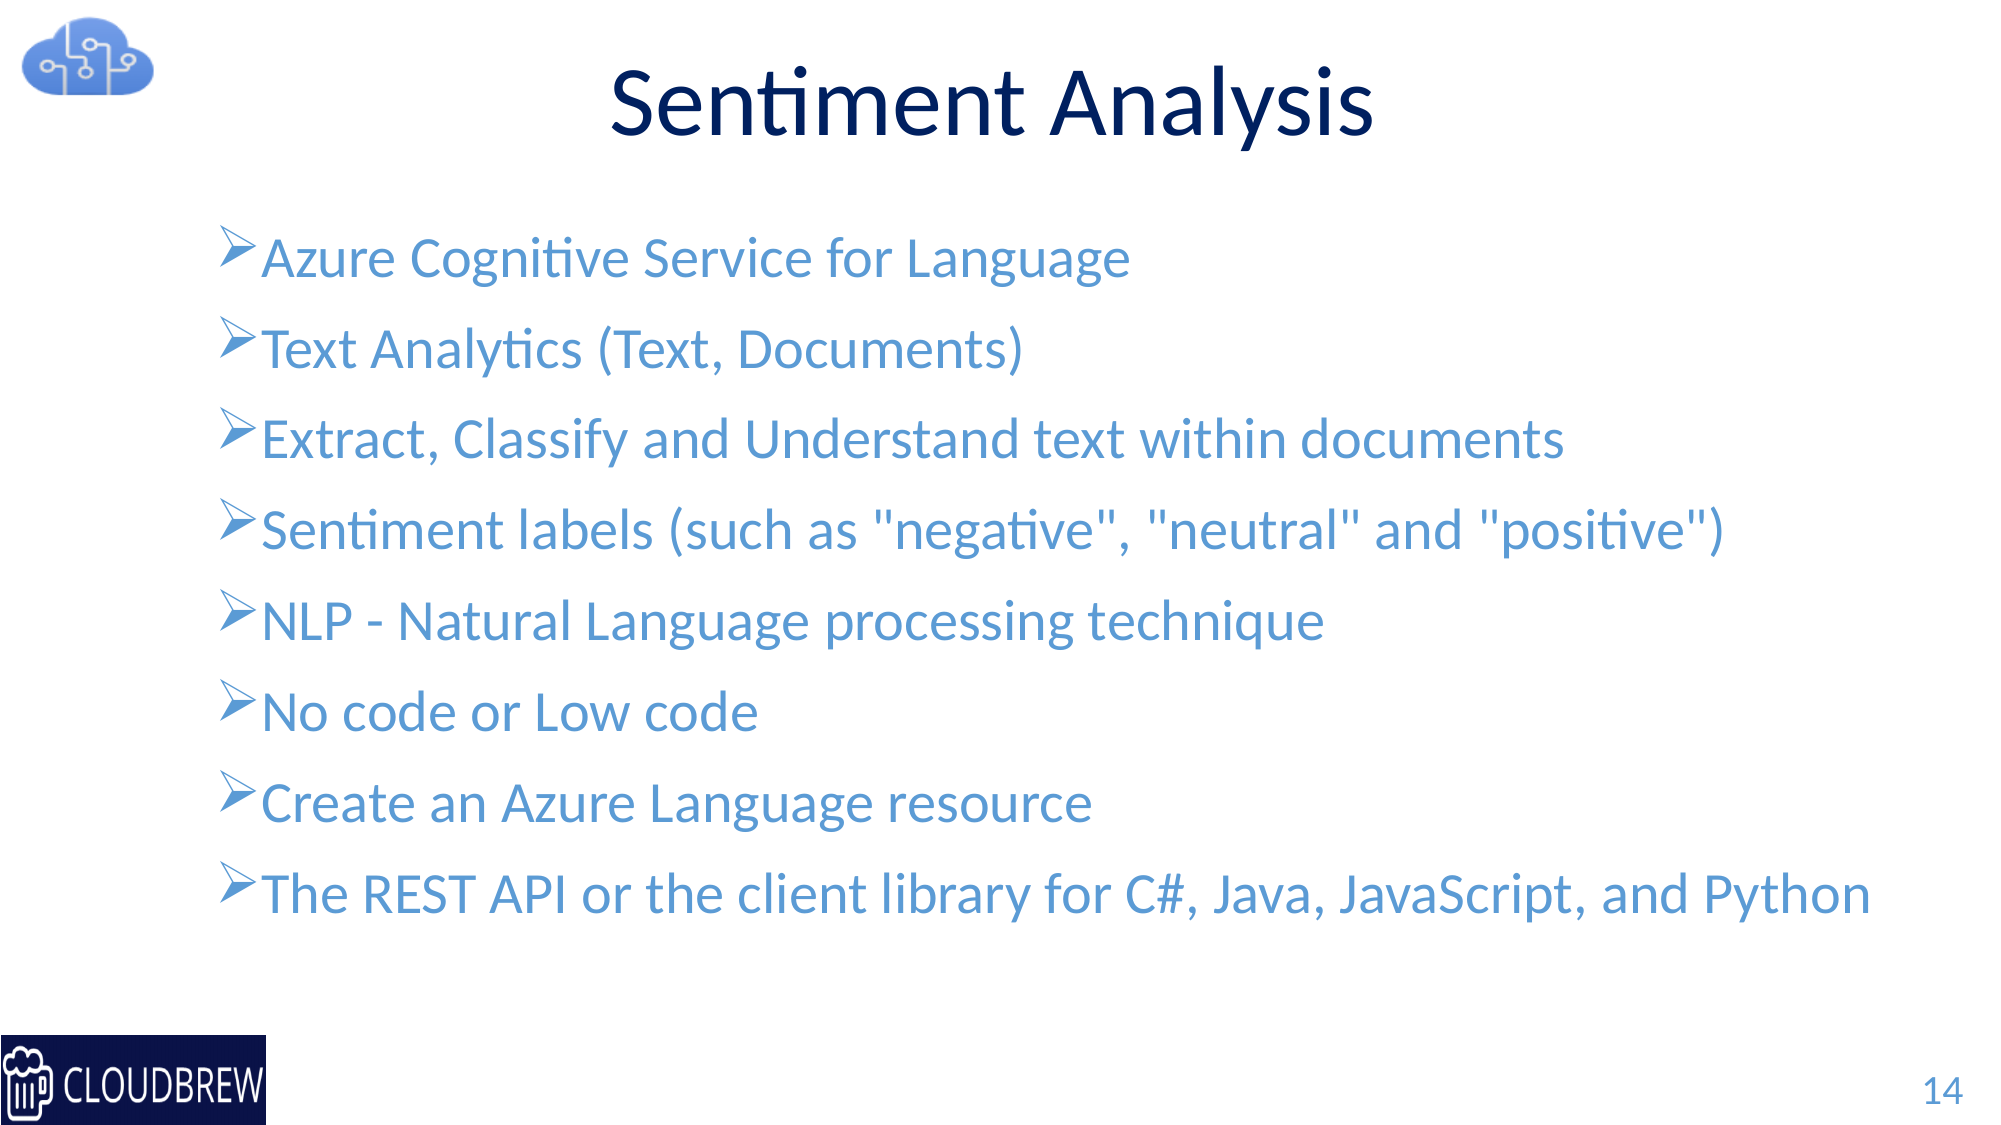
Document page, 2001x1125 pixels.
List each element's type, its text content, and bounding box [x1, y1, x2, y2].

list Azure Cognitive Service for Language Text Analytics (Text, Documents) Extract, Classify and Understand text within documents Sentiment labels (such as "negative", "neutral" and "positive") NLP - Natural Language processing technique No code or Low code Create an Azure Language resource The REST API or the client library for C#, Java, JavaScript, and Python [200, 211, 1910, 926]
picture [16, 13, 158, 103]
slide_number 14 [1528, 1058, 1979, 1118]
picture [1, 1035, 266, 1125]
title Sentiment Analysis [182, 0, 1804, 212]
